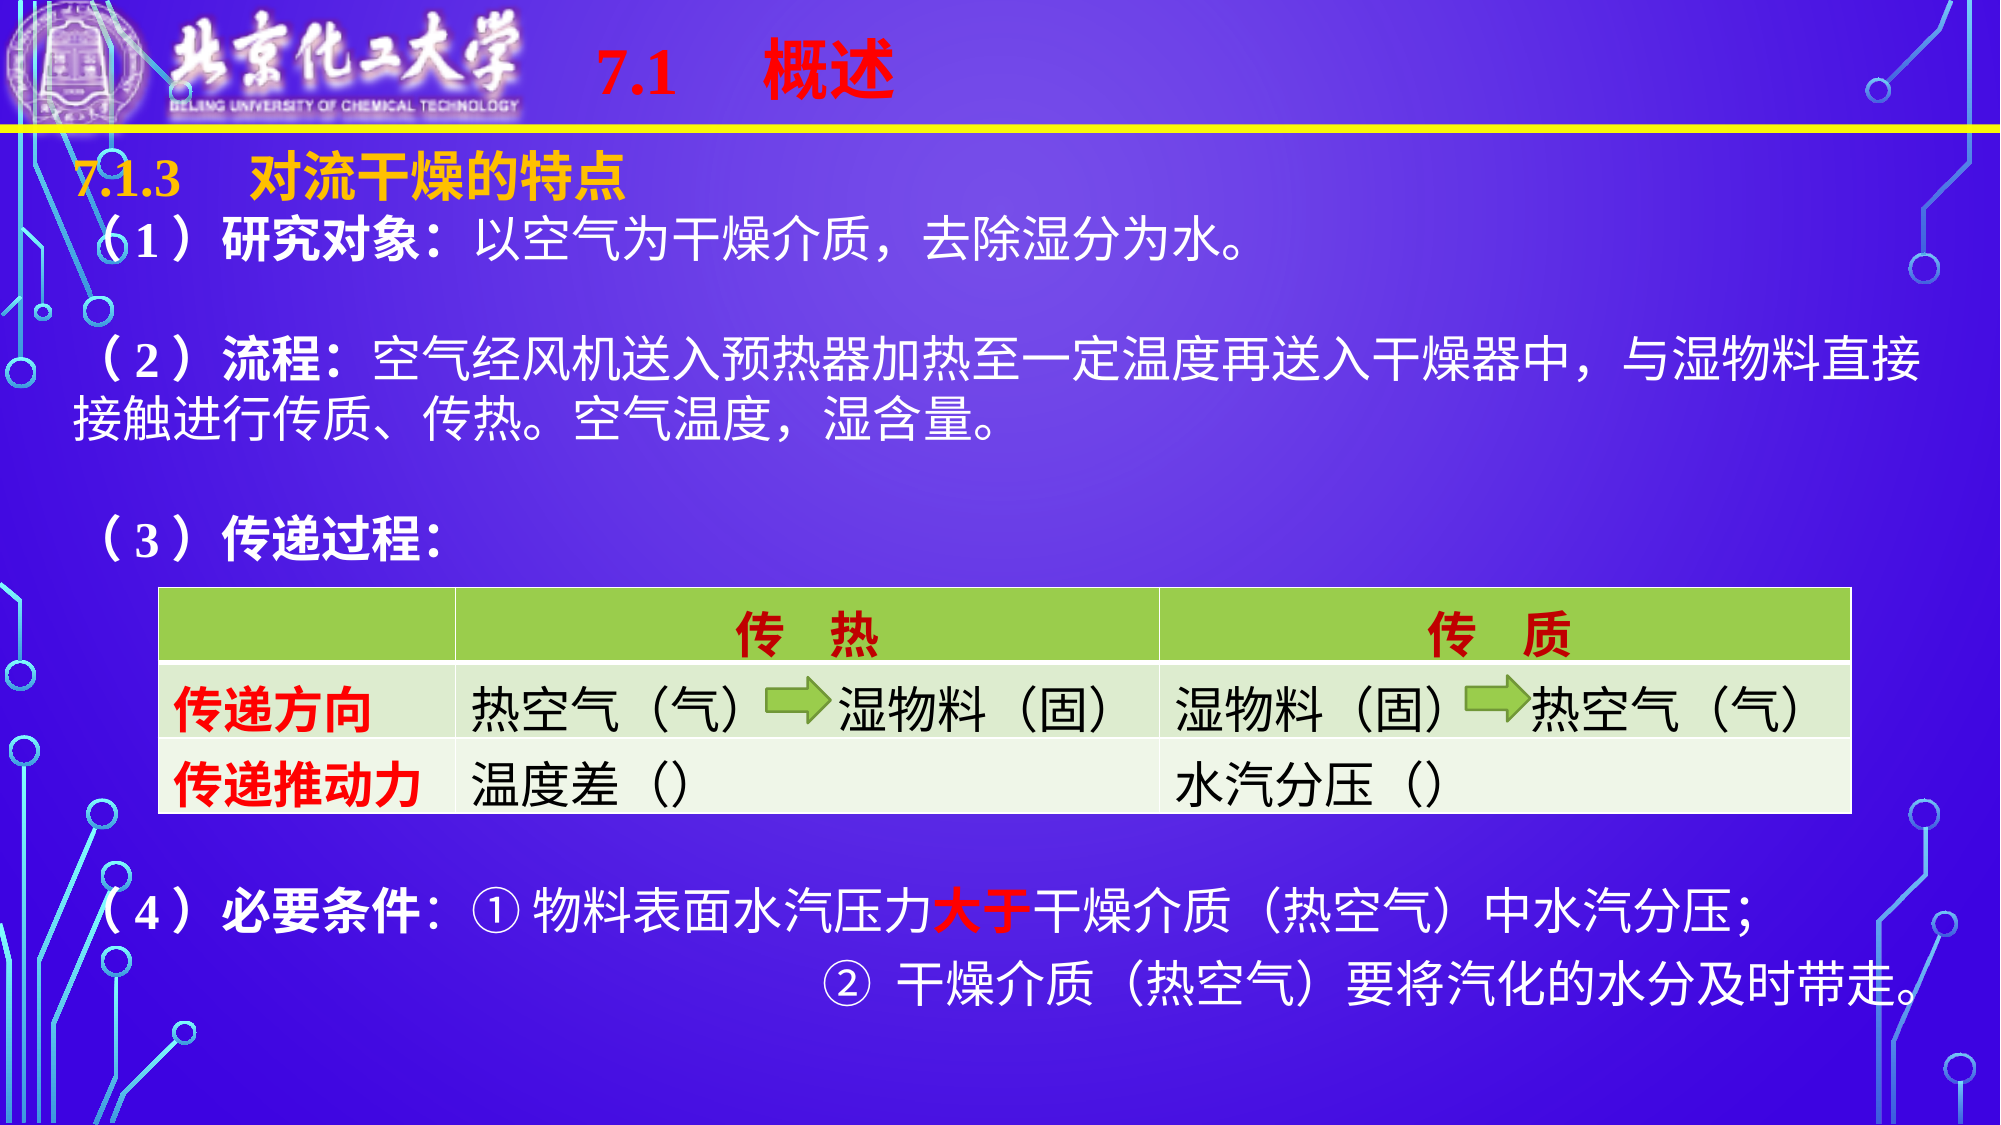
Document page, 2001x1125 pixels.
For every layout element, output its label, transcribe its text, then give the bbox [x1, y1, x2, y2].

picture [5, 0, 531, 124]
text_box [765, 675, 832, 725]
text_box 7.1 概述 [581, 20, 1398, 116]
text_box [1464, 674, 1532, 723]
